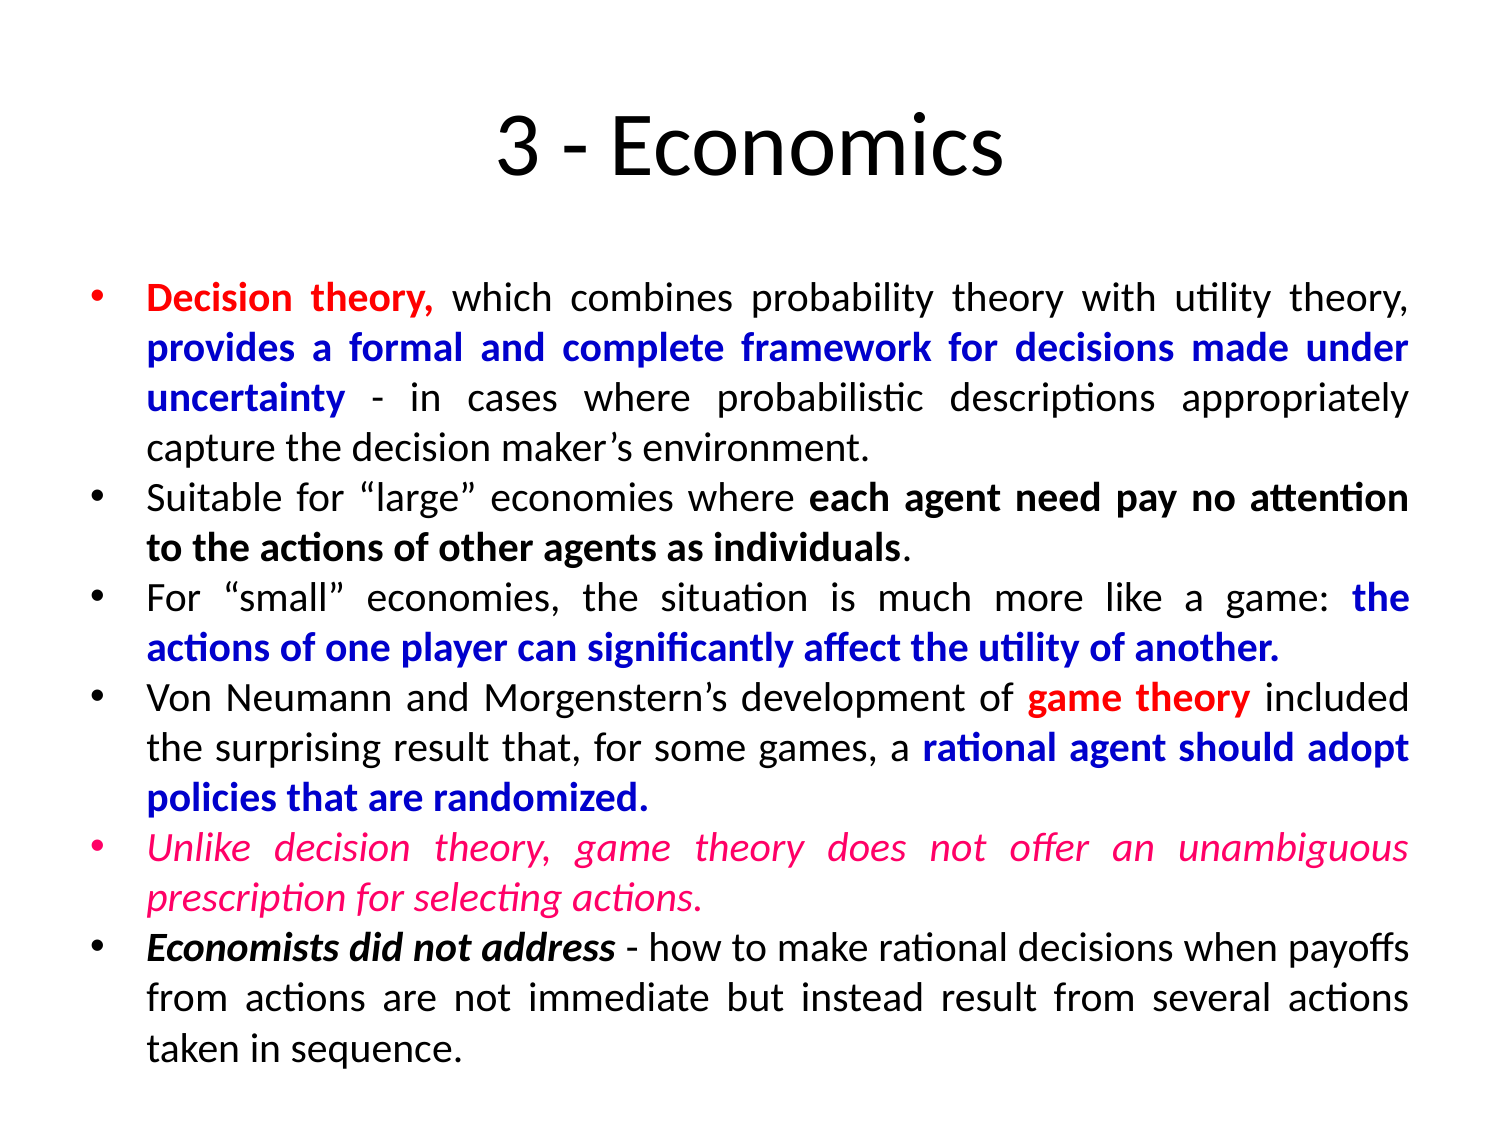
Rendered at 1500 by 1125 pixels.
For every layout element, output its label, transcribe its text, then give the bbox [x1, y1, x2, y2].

title 3 - Economics [75, 45, 1425, 233]
list Decision theory, which combines probability theory with utility theory, provides a formal and complete framework for decisions made under uncertainty - in cases where probabilistic descriptions appropriately capture the decision maker’s environment. Suitable for “large” economies where each agent need pay no attention to the actions of other agents as individuals. For “small” economies, the situation is much more like a game: the actions of one player can significantly affect the utility of another. Von Neumann and Morgenstern’s development of game theory included the surprising result that, for some games, a rational agent should adopt policies that are randomized. Unlike decision theory, game theory does not offer an unambiguous prescription for selecting actions. Economists did not address - how to make rational decisions when payoffs from actions are not immediate but instead result from several actions taken in sequence. [75, 262, 1425, 1005]
